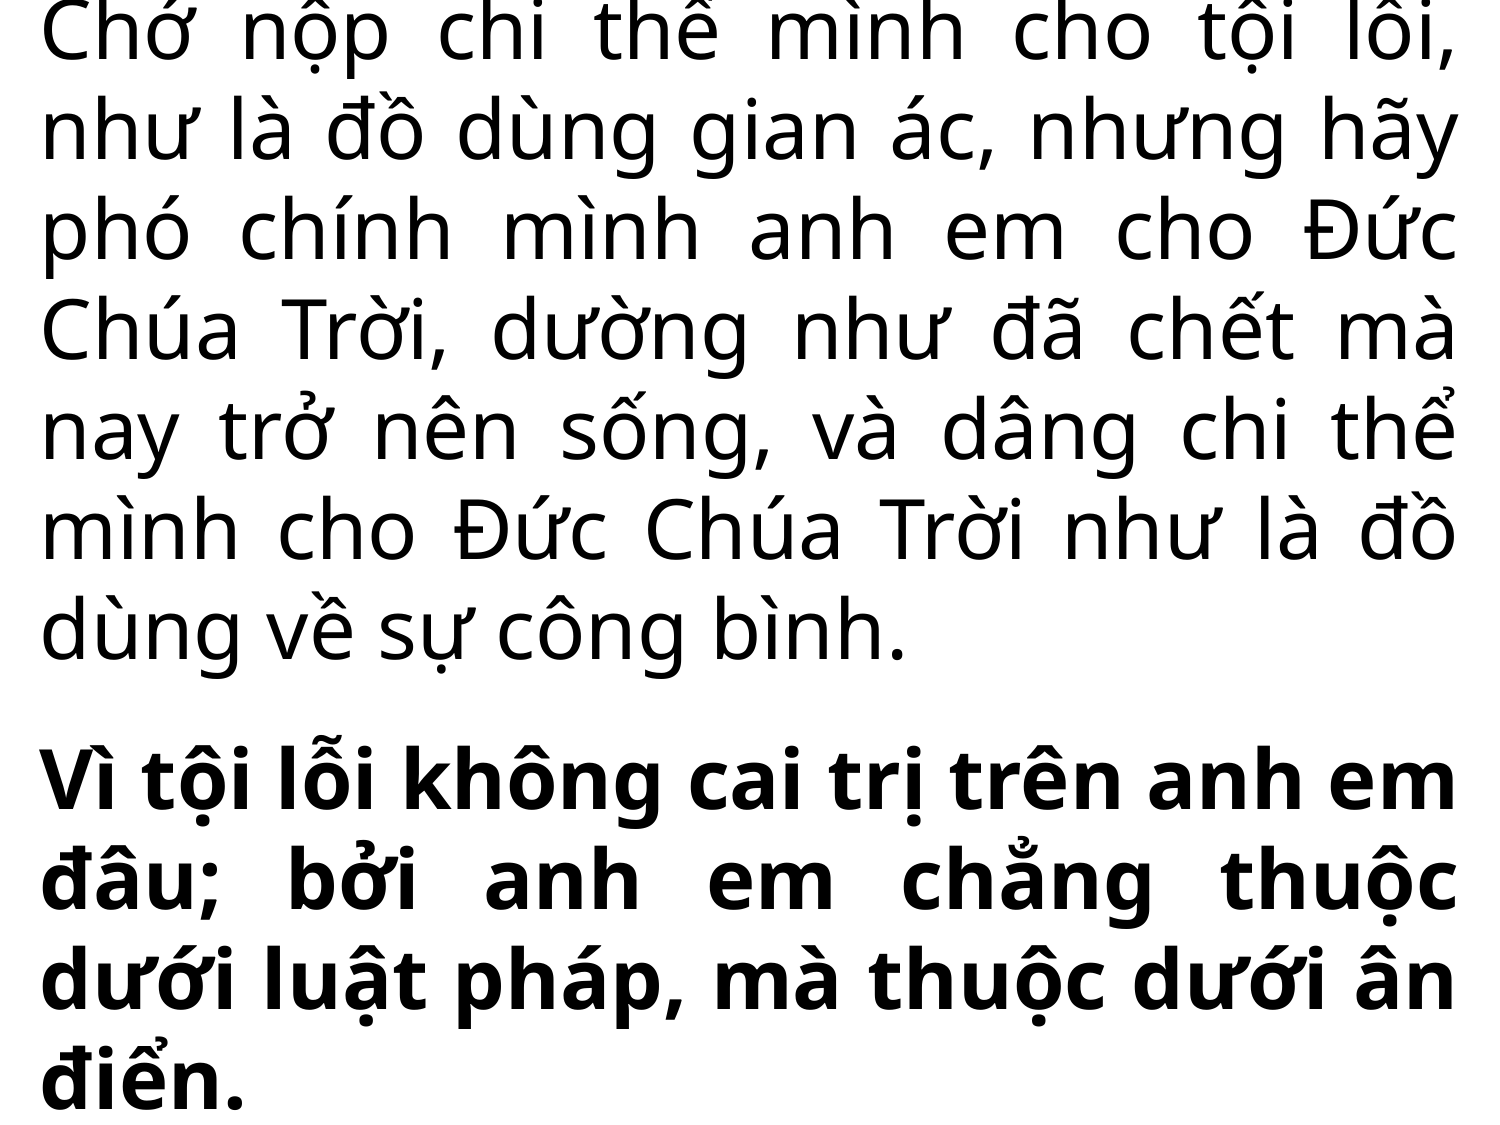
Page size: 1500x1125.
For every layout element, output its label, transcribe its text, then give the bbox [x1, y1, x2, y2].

text_box Chớ nộp chi thể mình cho tội lỗi, như là đồ dùng gian ác, nhưng hãy phó chính mình anh em cho Đức Chúa Trời, dường như đã chết mà nay trở nên sống, và dâng chi thể mình cho Đức Chúa Trời như là đồ dùng về sự công bình. Vì tội lỗi không cai trị trên anh em đâu; bởi anh em chẳng thuộc dưới luật pháp, mà thuộc dưới ân điển. [24, 0, 1475, 1125]
